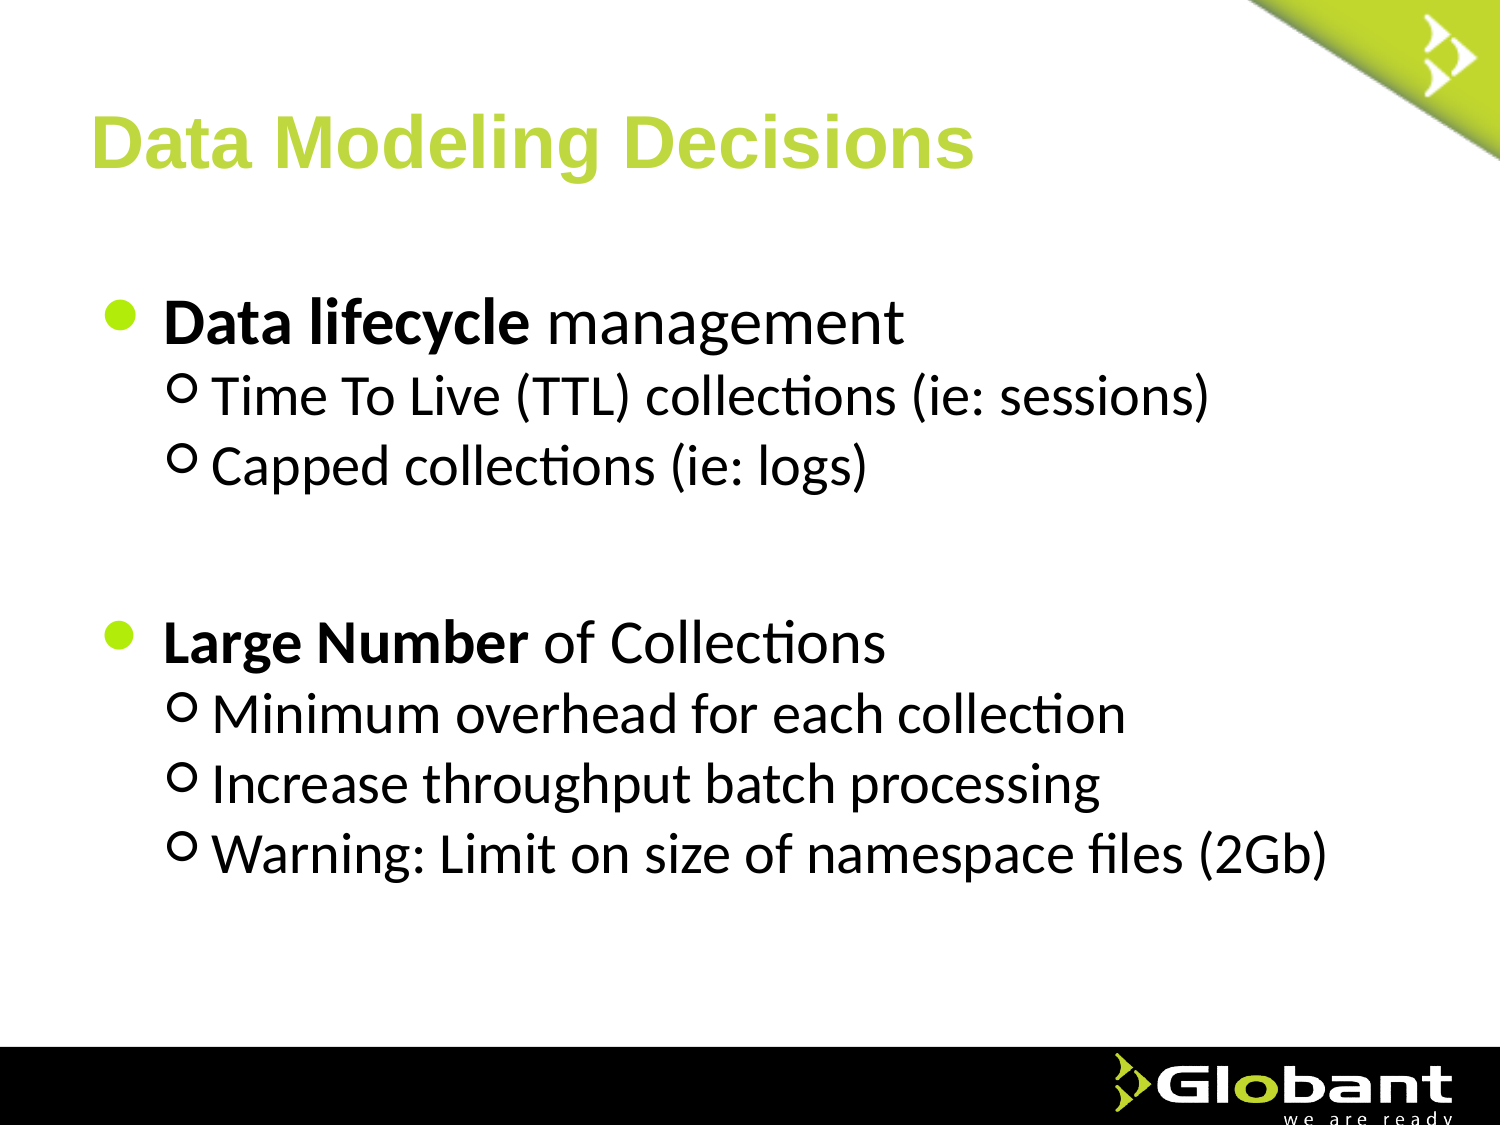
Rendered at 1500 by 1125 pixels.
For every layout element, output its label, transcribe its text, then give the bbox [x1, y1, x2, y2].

title Data Modeling Decisions [75, 45, 1425, 233]
picture [1246, 0, 1500, 163]
list Data lifecycle management Time To Live (TTL) collections (ie: sessions) Capped collections (ie: logs) Large Number of Collections Minimum overhead for each collection Increase throughput batch processing Warning: Limit on size of namespace files (2Gb) [75, 262, 1425, 1005]
picture [1115, 1053, 1452, 1125]
